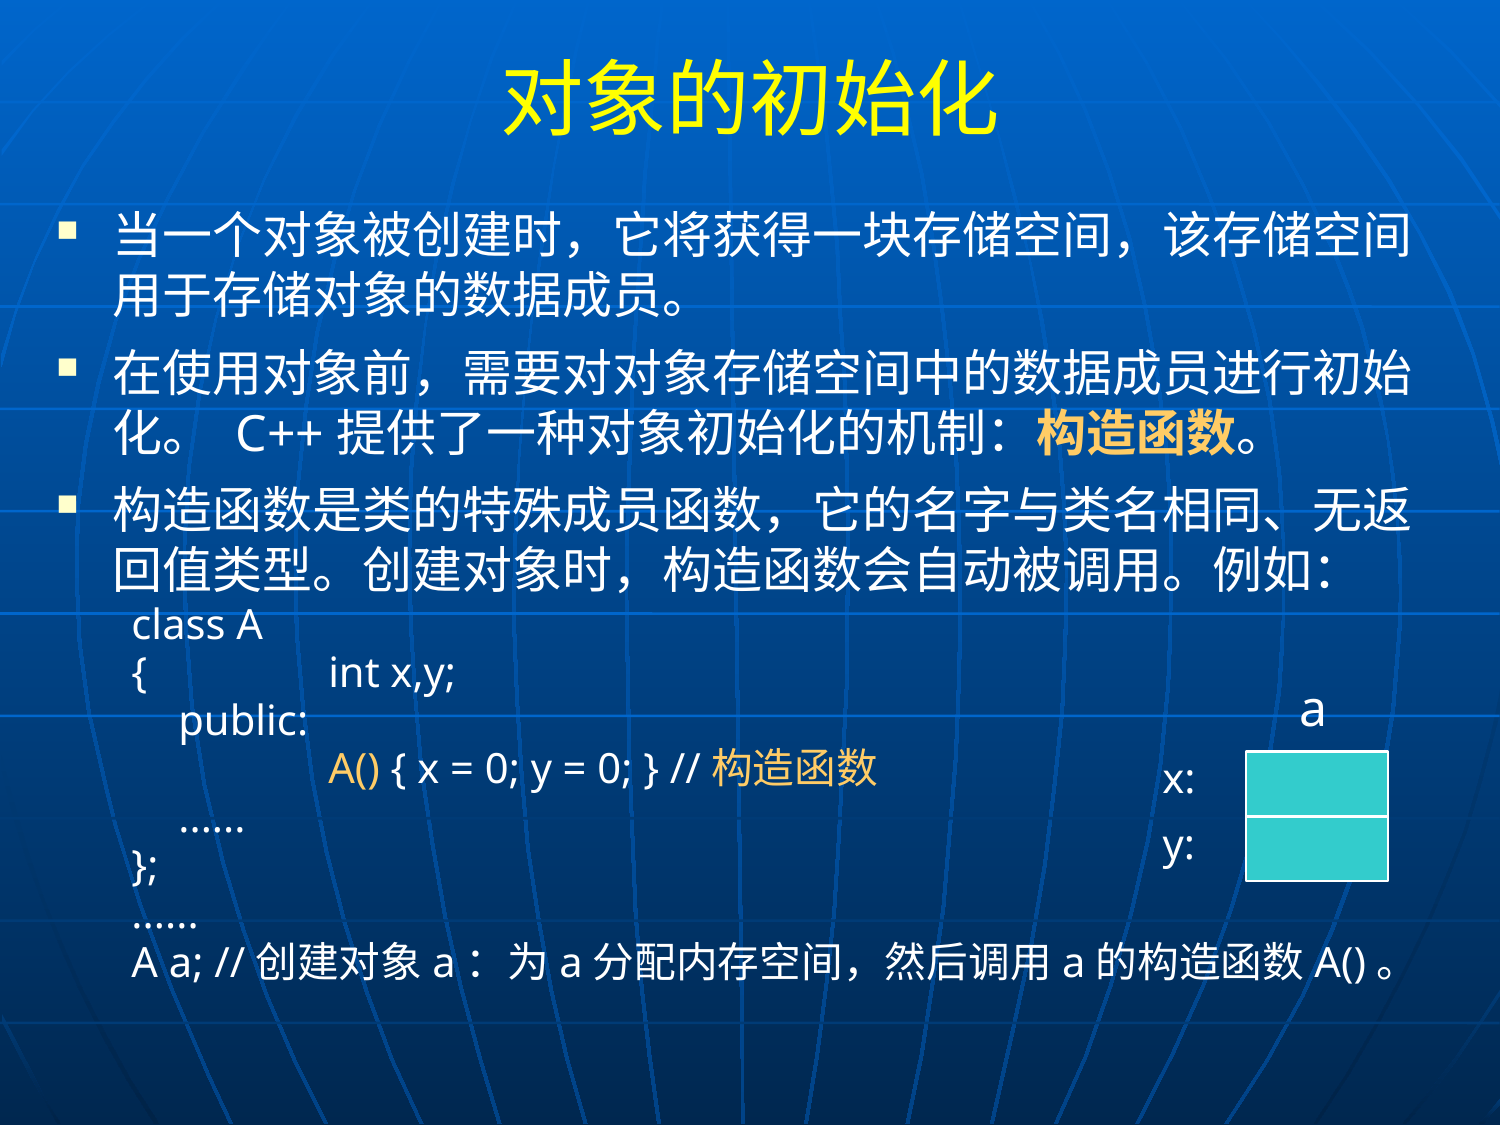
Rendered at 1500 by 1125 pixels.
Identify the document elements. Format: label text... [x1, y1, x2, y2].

title 对象的初始化 [74, 18, 1426, 174]
list 当一个对象被创建时，它将获得一块存储空间，该存储空间用于存储对象的数据成员。 在使用对象前，需要对对象存储空间中的数据成员进行初始化。 C++提供了一种对象初始化的机制：构造函数。 构造函数是类的特殊成员函数，它的名字与类名相同、无返回值类型。创建对象时，构造函数会自动被调用。例如： class A { int x,y; public: A() { x = 0; y = 0; } //构造函数 ...... }; ...... A a; //创建对象a：为a分配内存空间，然后调用a的构造函数A()。 [41, 196, 1460, 1125]
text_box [1115, 668, 1389, 882]
